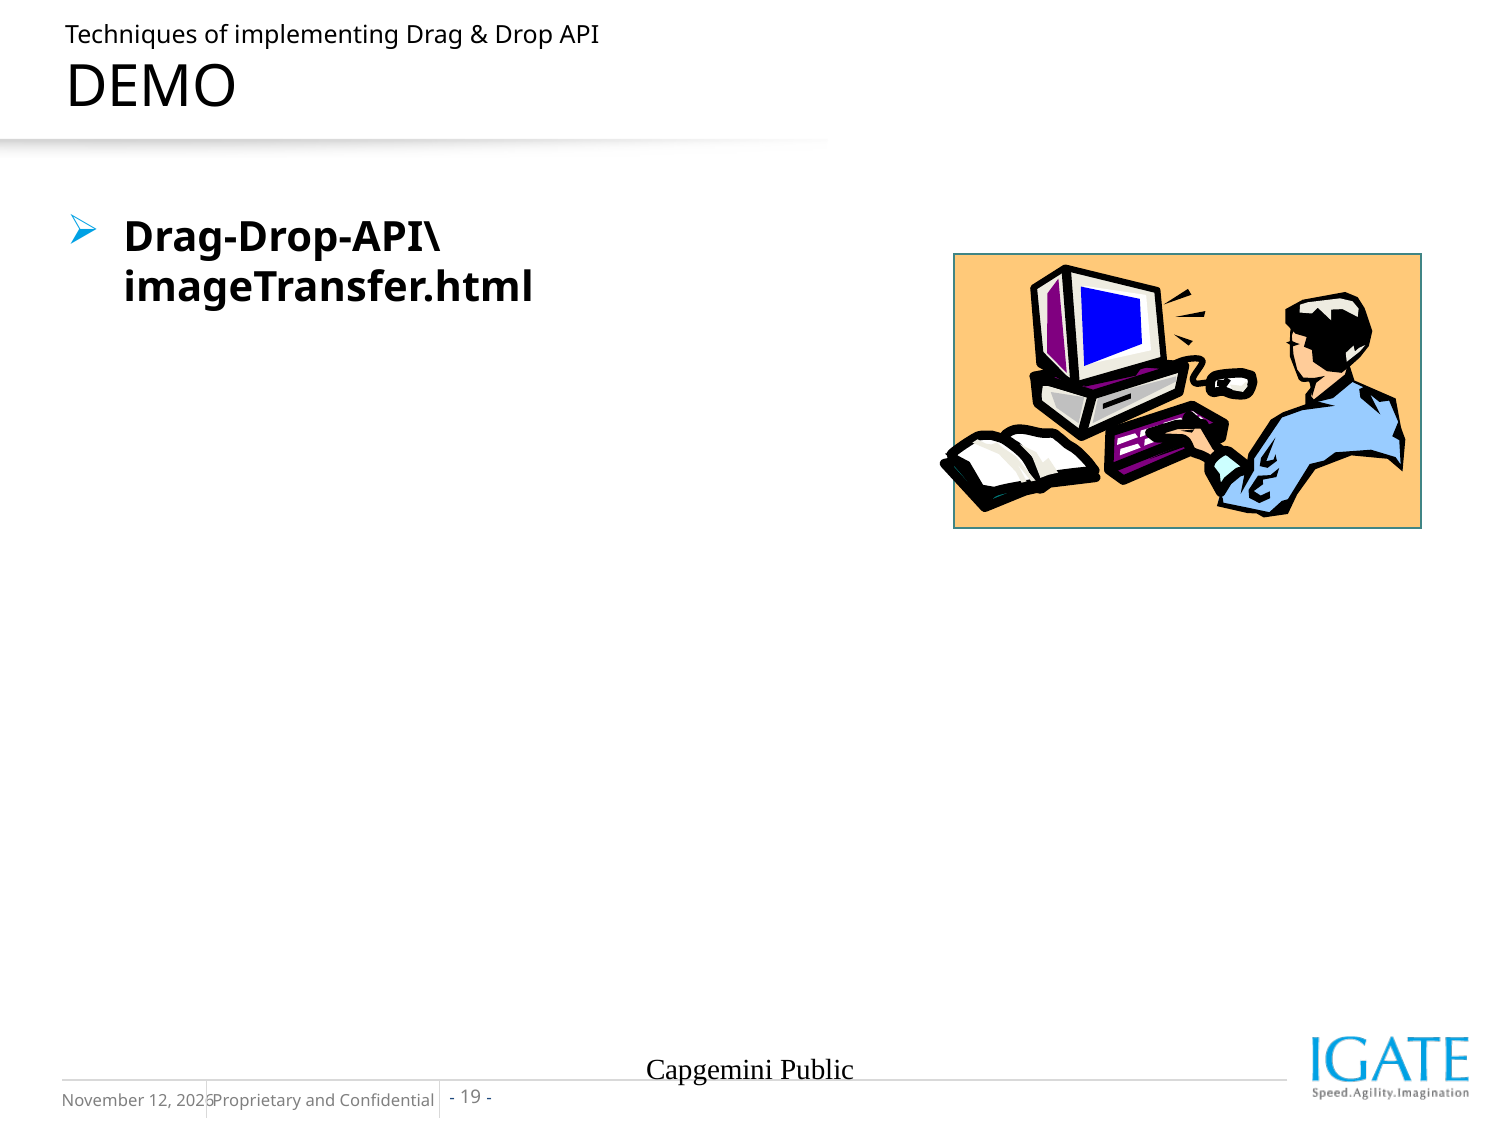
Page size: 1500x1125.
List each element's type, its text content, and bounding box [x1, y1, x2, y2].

picture [0, 112, 919, 174]
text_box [944, 253, 1422, 528]
picture [1304, 1028, 1475, 1105]
footer Capgemini Public [512, 1042, 988, 1103]
title Techniques of implementing Drag & Drop API DEMO [50, 3, 1400, 134]
text_box Drag-Drop-API\imageTransfer.html [52, 202, 850, 1027]
